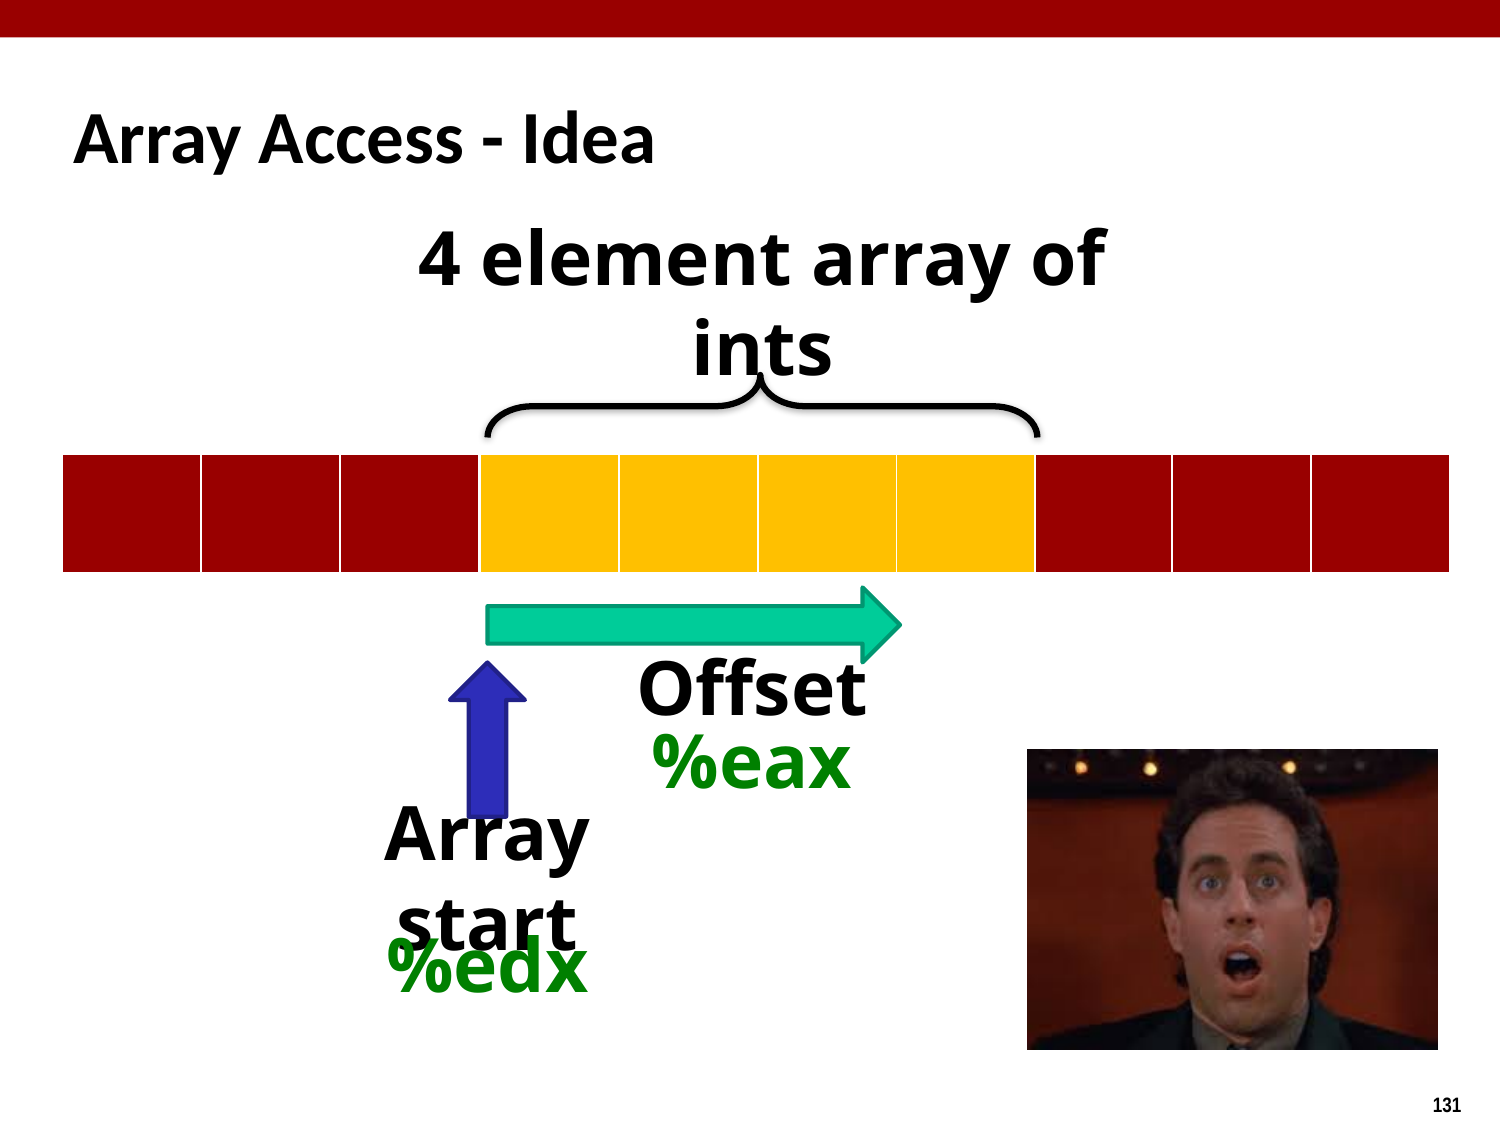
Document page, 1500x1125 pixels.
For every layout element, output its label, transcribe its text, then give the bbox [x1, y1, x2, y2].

text_box [484, 371, 1041, 438]
text_box %eax [577, 748, 928, 821]
title Array Access - Idea [58, 71, 1305, 197]
picture [1026, 749, 1439, 1051]
table_header [63, 455, 200, 572]
table_header [341, 455, 478, 572]
table_header [620, 455, 757, 572]
table_header [1312, 455, 1449, 572]
table_header [759, 455, 896, 572]
table_header [481, 455, 618, 572]
table_header [897, 455, 1034, 572]
text_box [448, 669, 509, 812]
text_box 4 element array of ints [387, 237, 1138, 363]
text_box Offset [477, 622, 1028, 748]
table_header [1173, 455, 1310, 572]
text_box [485, 585, 901, 622]
table_header [202, 455, 339, 572]
text_box Array start [312, 812, 663, 900]
text_box %edx [312, 900, 663, 1025]
table_header [1036, 455, 1171, 572]
